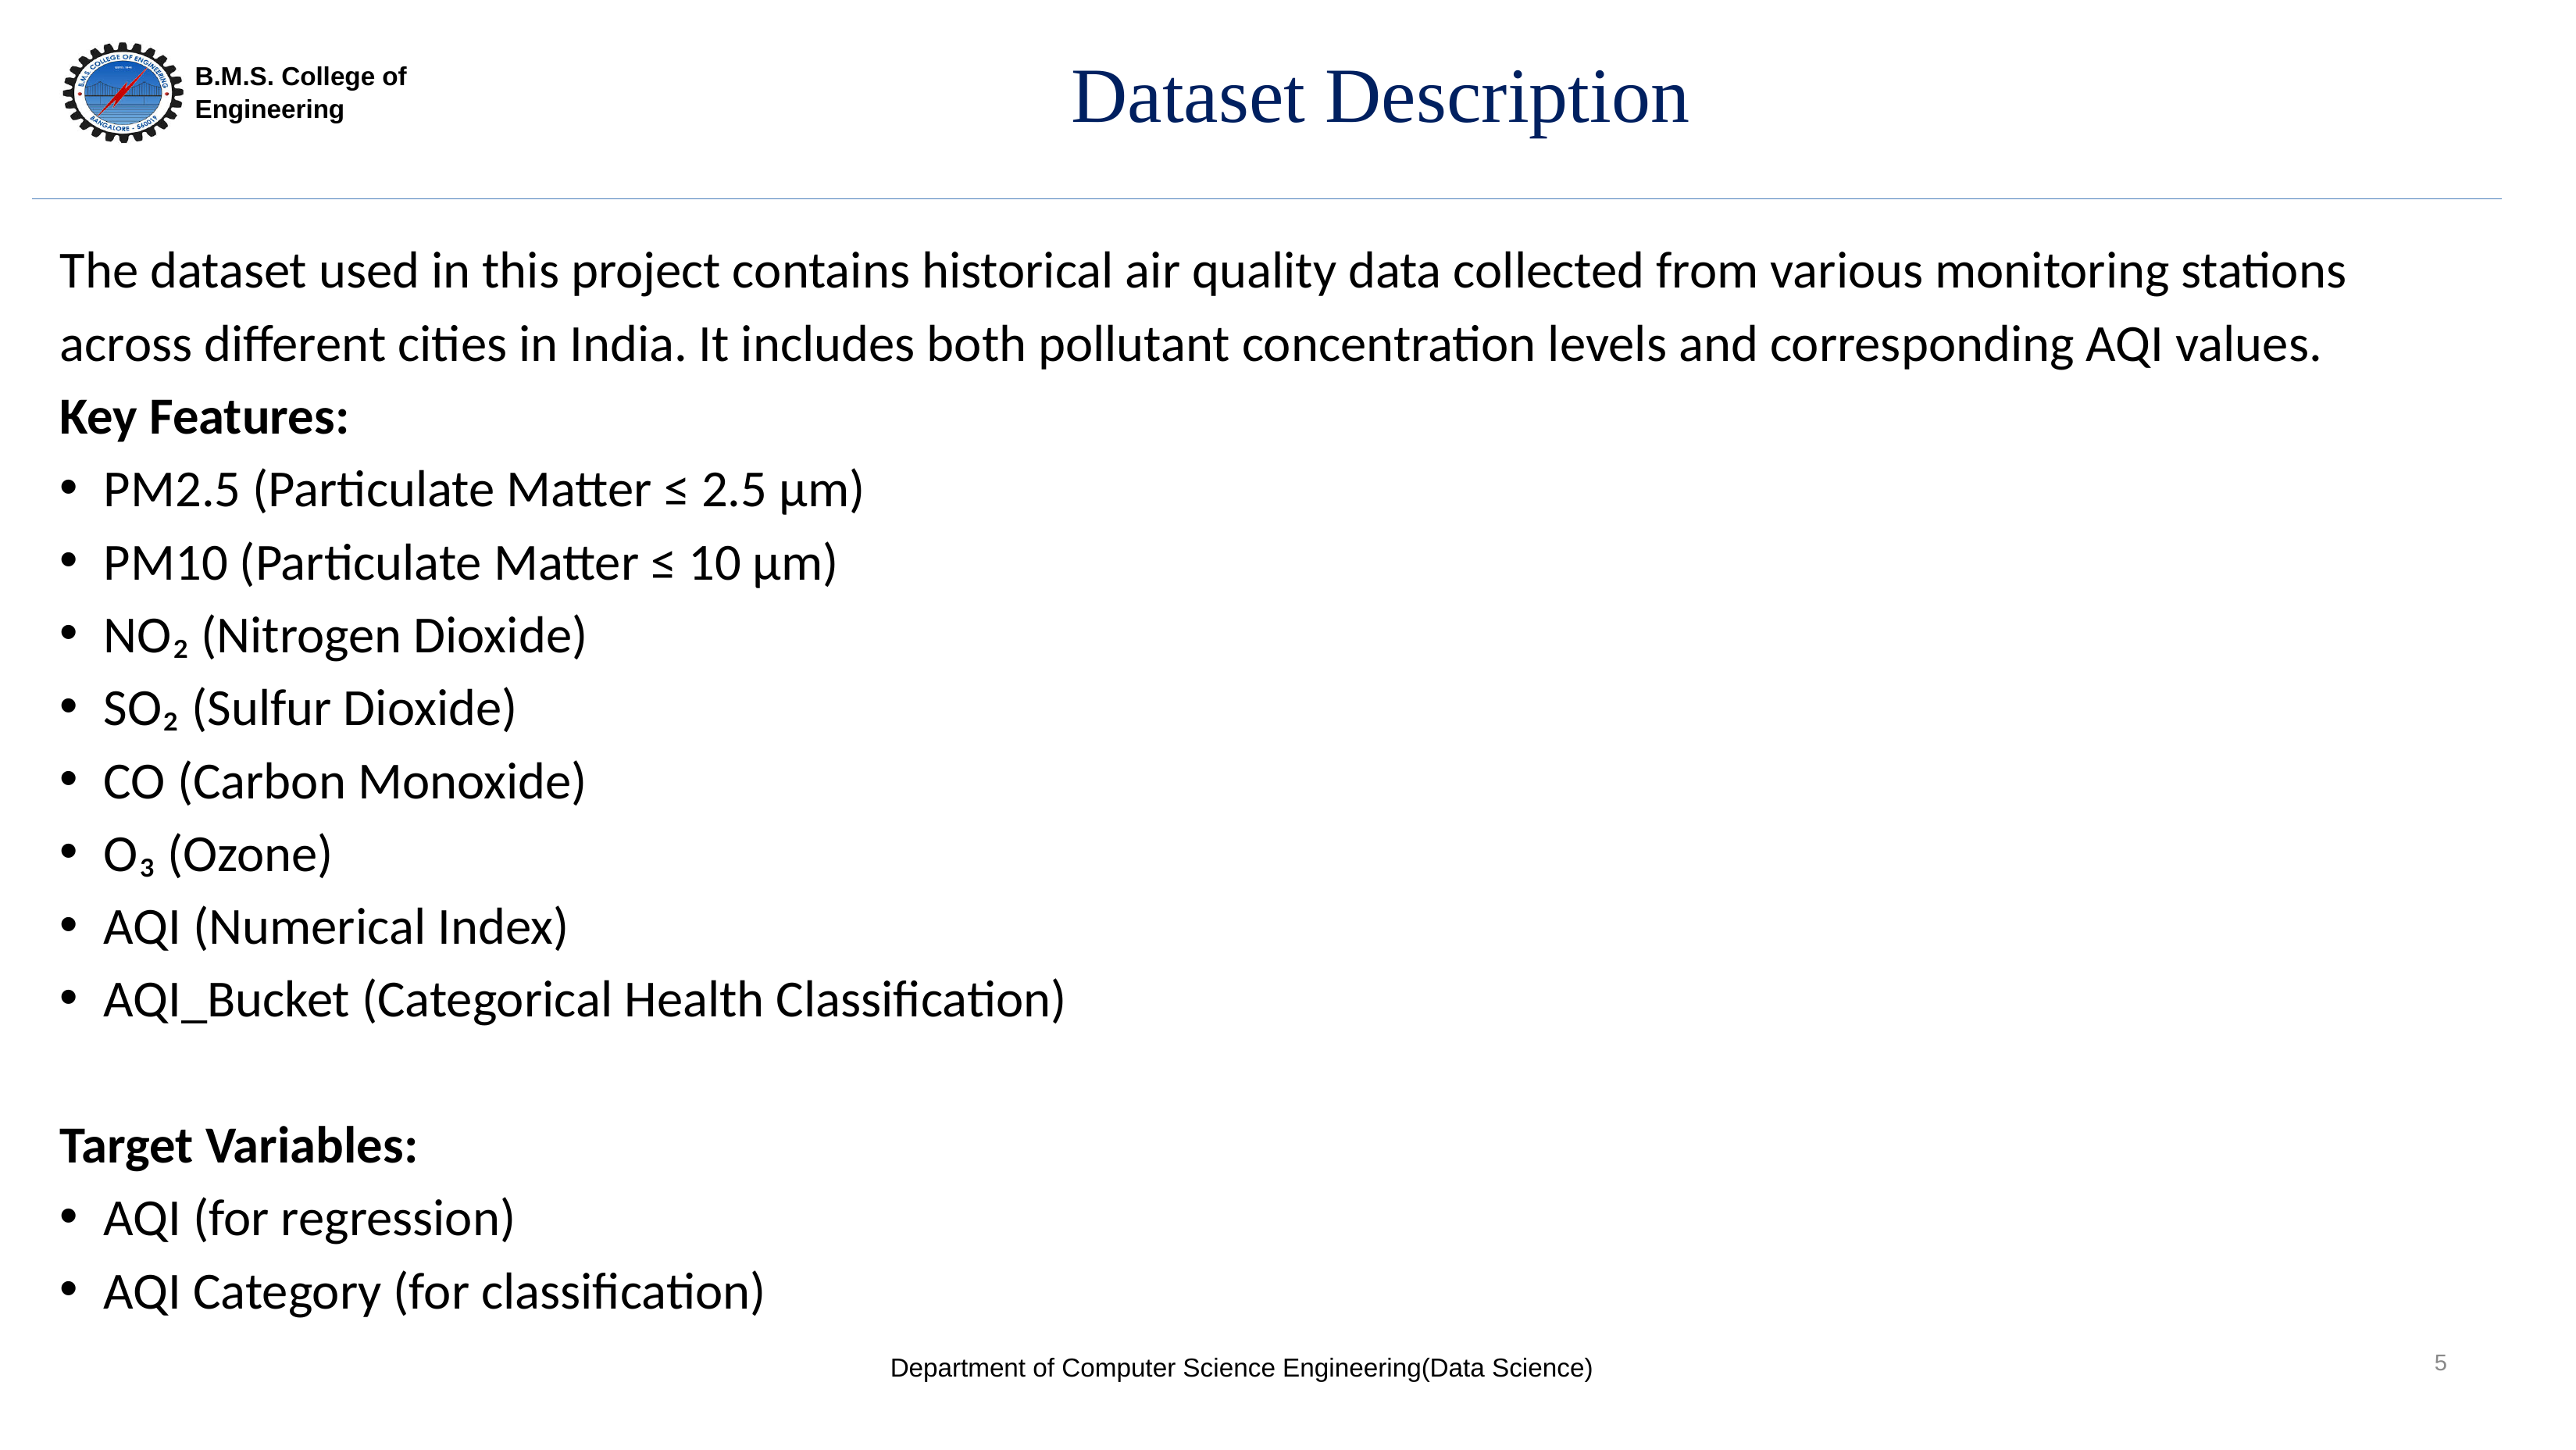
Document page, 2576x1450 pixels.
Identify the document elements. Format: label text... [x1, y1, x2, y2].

title Dataset Description [384, 44, 2378, 139]
text_box Department of Computer Science Engineering(Data Science) [879, 1345, 2576, 1420]
list The dataset used in this project contains historical air quality data collected from various monitoring stations across different cities in India. It includes both pollutant concentration levels and corresponding AQI values. Key Features: PM2.5 (Particulate Matter ≤ 2.5 µm) PM10 (Particulate Matter ≤ 10 µm) NO₂ (Nitrogen Dioxide) SO₂ (Sulfur Dioxide) CO (Carbon Monoxide) O₃ (Ozone) AQI (Numerical Index) AQI_Bucket (Categorical Health Classification) Target Variables: AQI (for regression) AQI Category (for classification) [59, 236, 2469, 1402]
text_box B.M.S. College of Engineering [189, 53, 521, 130]
picture [59, 41, 186, 145]
